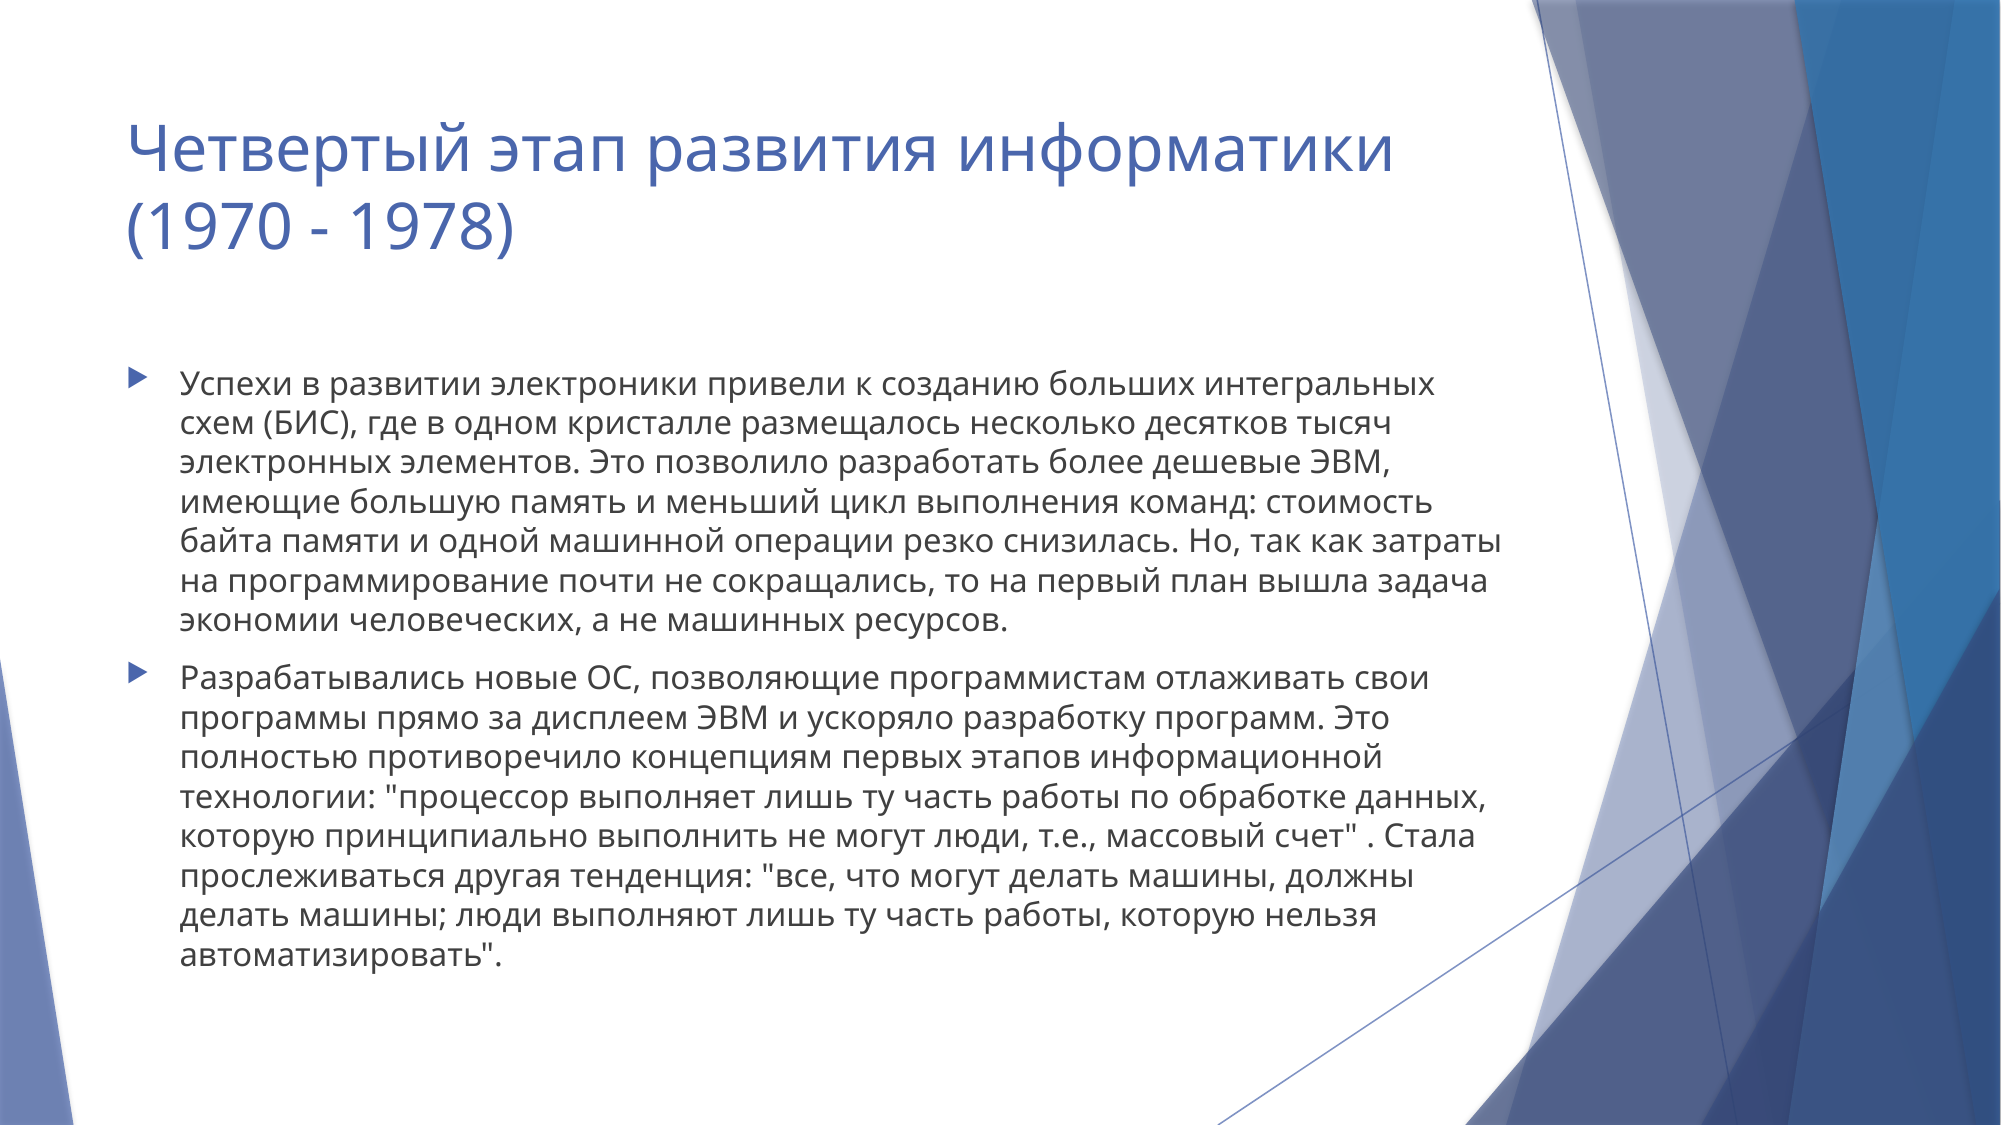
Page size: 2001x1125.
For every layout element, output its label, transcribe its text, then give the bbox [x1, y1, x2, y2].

list Успехи в развитии электроники привели к созданию больших интегральных схем (БИС), где в одном кристалле размещалось несколько десятков тысяч электронных элементов. Это позволило разработать более дешевые ЭВМ, имеющие большую память и меньший цикл выполнения команд: стоимость байта памяти и одной машинной операции резко снизилась. Но, так как затраты на программирование почти не сокращались, то на первый план вышла задача экономии человеческих, а не машинных ресурсов. Разрабатывались новые ОС, позволяющие программистам отлаживать свои программы прямо за дисплеем ЭВМ и ускоряло разработку программ. Это полностью противоречило концепциям первых этапов информационной технологии: "процессор выполняет лишь ту часть работы по обработке данных, которую принципиально выполнить не могут люди, т.е., массовый счет" . Стала прослеживаться другая тенденция: "все, что могут делать машины, должны делать машины; люди выполняют лишь ту часть работы, которую нельзя автоматизировать". [111, 354, 1522, 992]
title Четвертый этап развития информатики (1970 - 1978) [111, 99, 1522, 317]
